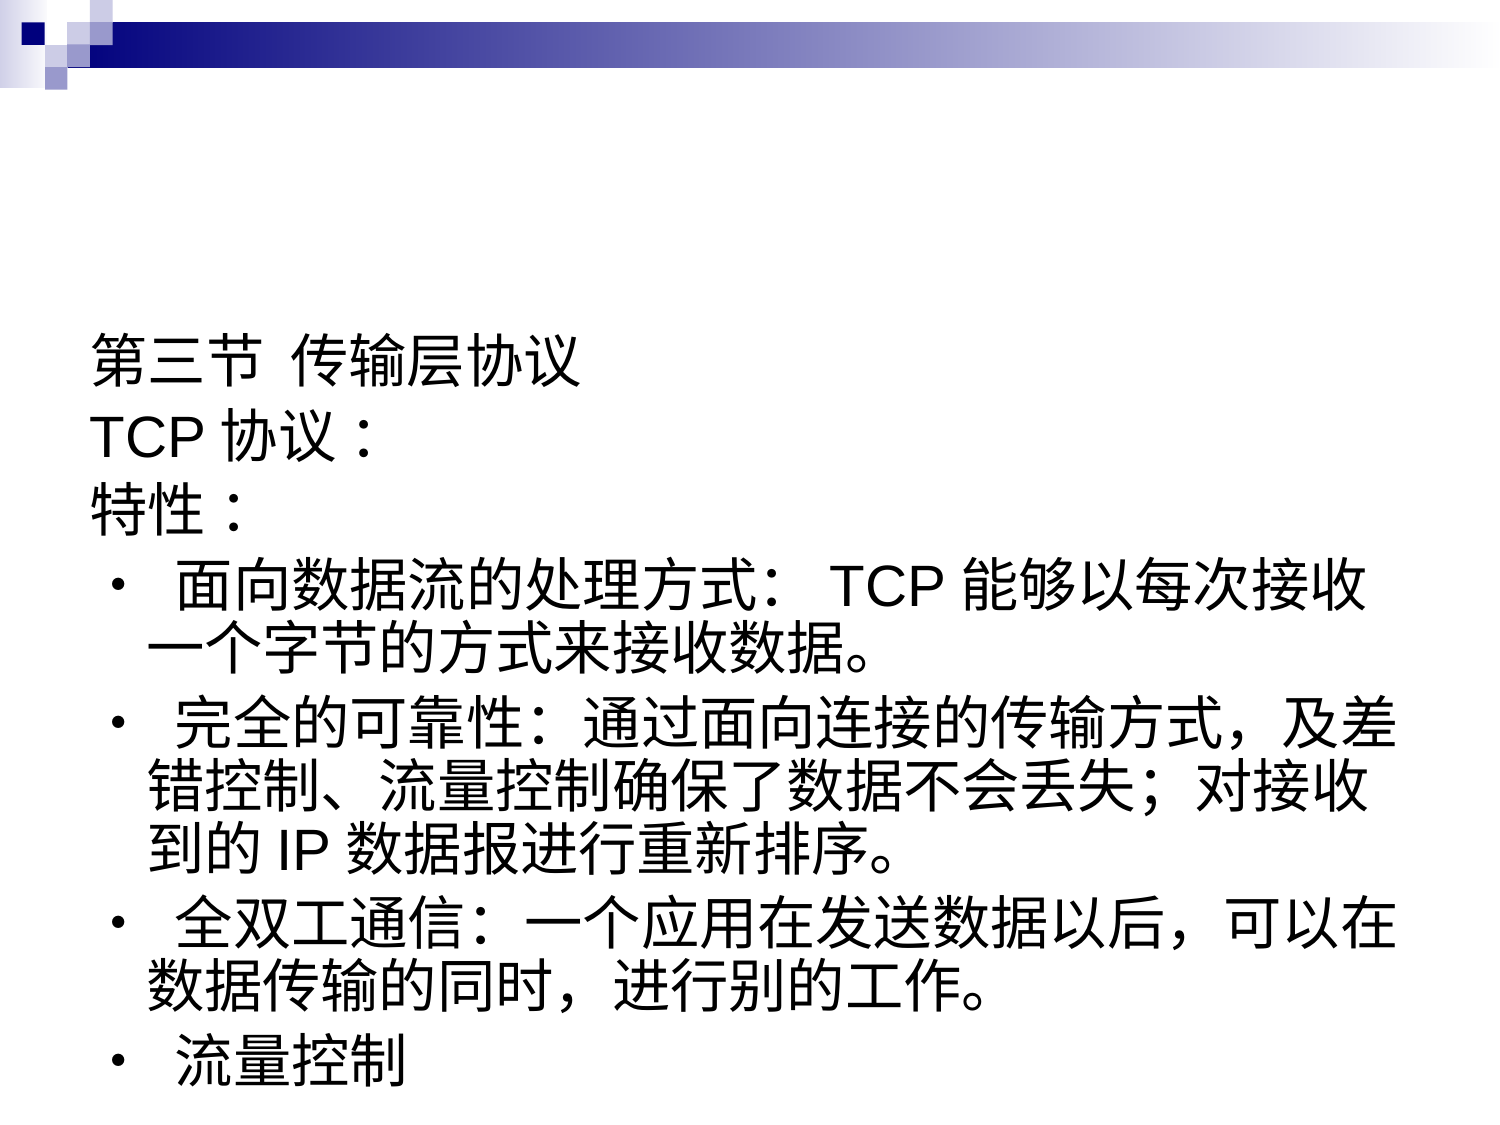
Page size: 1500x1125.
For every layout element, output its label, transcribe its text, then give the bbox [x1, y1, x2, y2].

list 第三节 传输层协议 TCP协议 ： 特性 ： • 面向数据流的处理方式：TCP能够以每次接收一个字节的方式来接收数据。 • 完全的可靠性：通过面向连接的传输方式，及差错控制、流量控制确保了数据不会丢失；对接收到的IP数据报进行重新排序。 • 全双工通信：一个应用在发送数据以后，可以在数据传输的同时，进行别的工作。 • 流量控制 [74, 324, 1426, 1125]
